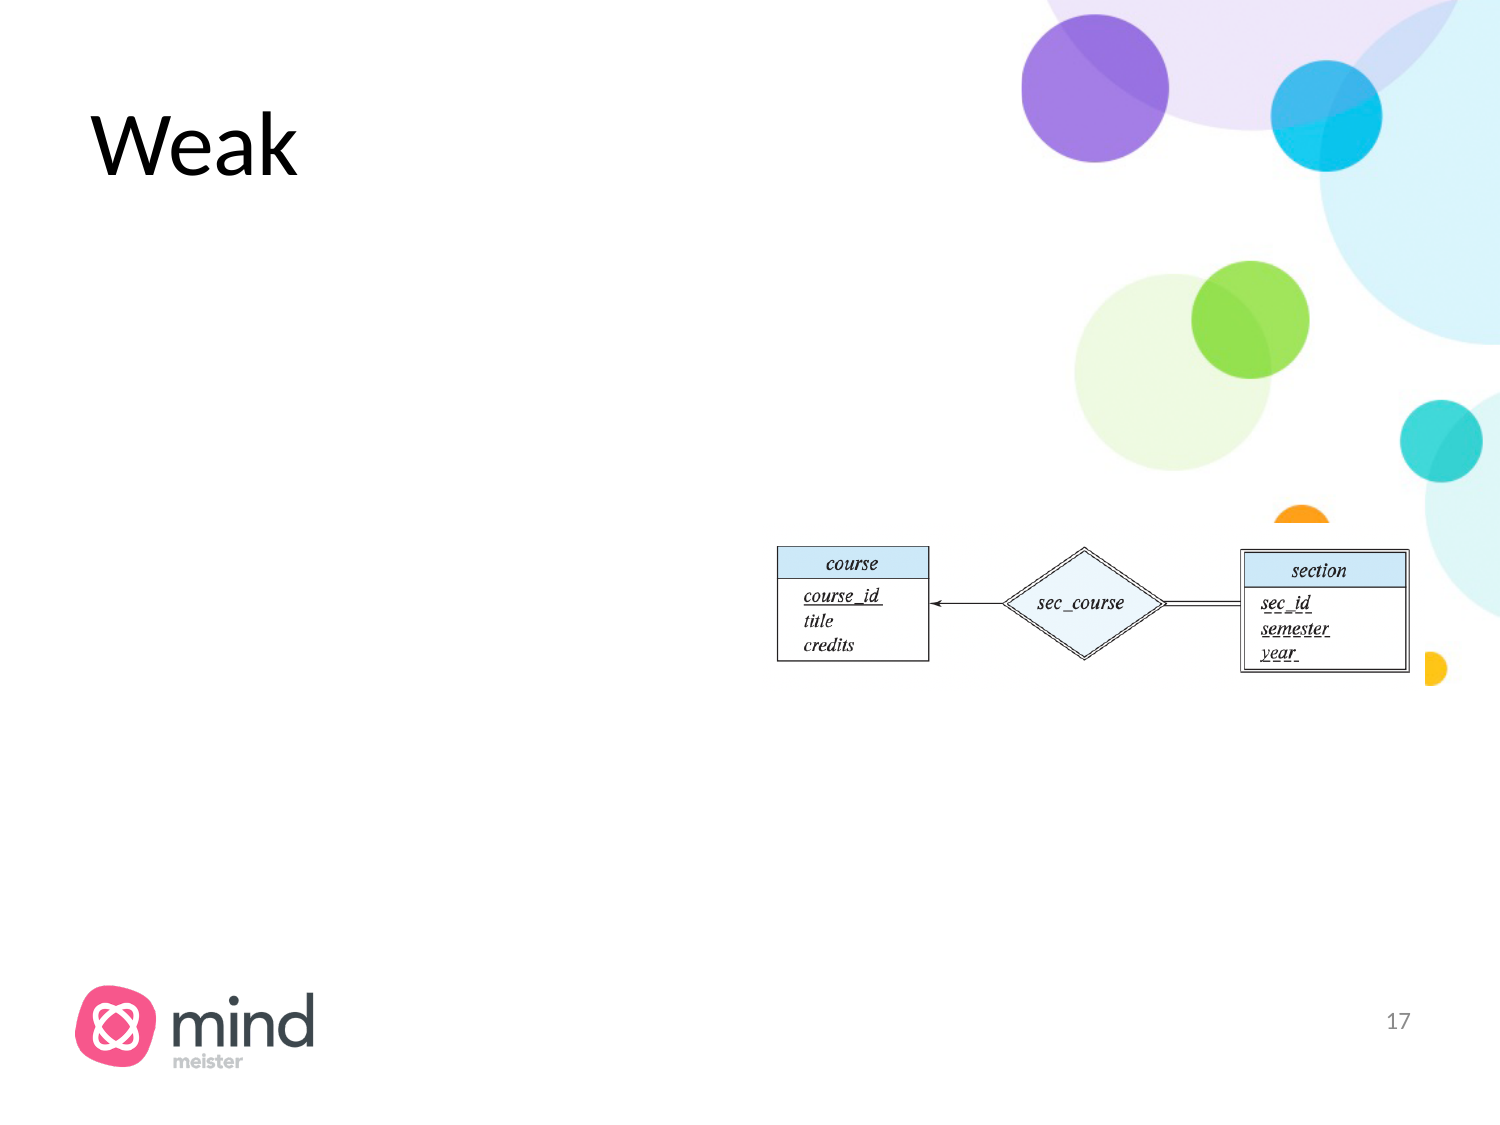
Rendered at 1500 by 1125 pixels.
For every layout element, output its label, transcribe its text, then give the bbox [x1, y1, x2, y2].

picture [75, 980, 314, 1072]
picture [1021, 0, 1500, 686]
title Weak [75, 45, 1425, 233]
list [762, 523, 1426, 691]
slide_number ‹#› [1076, 989, 1427, 1050]
